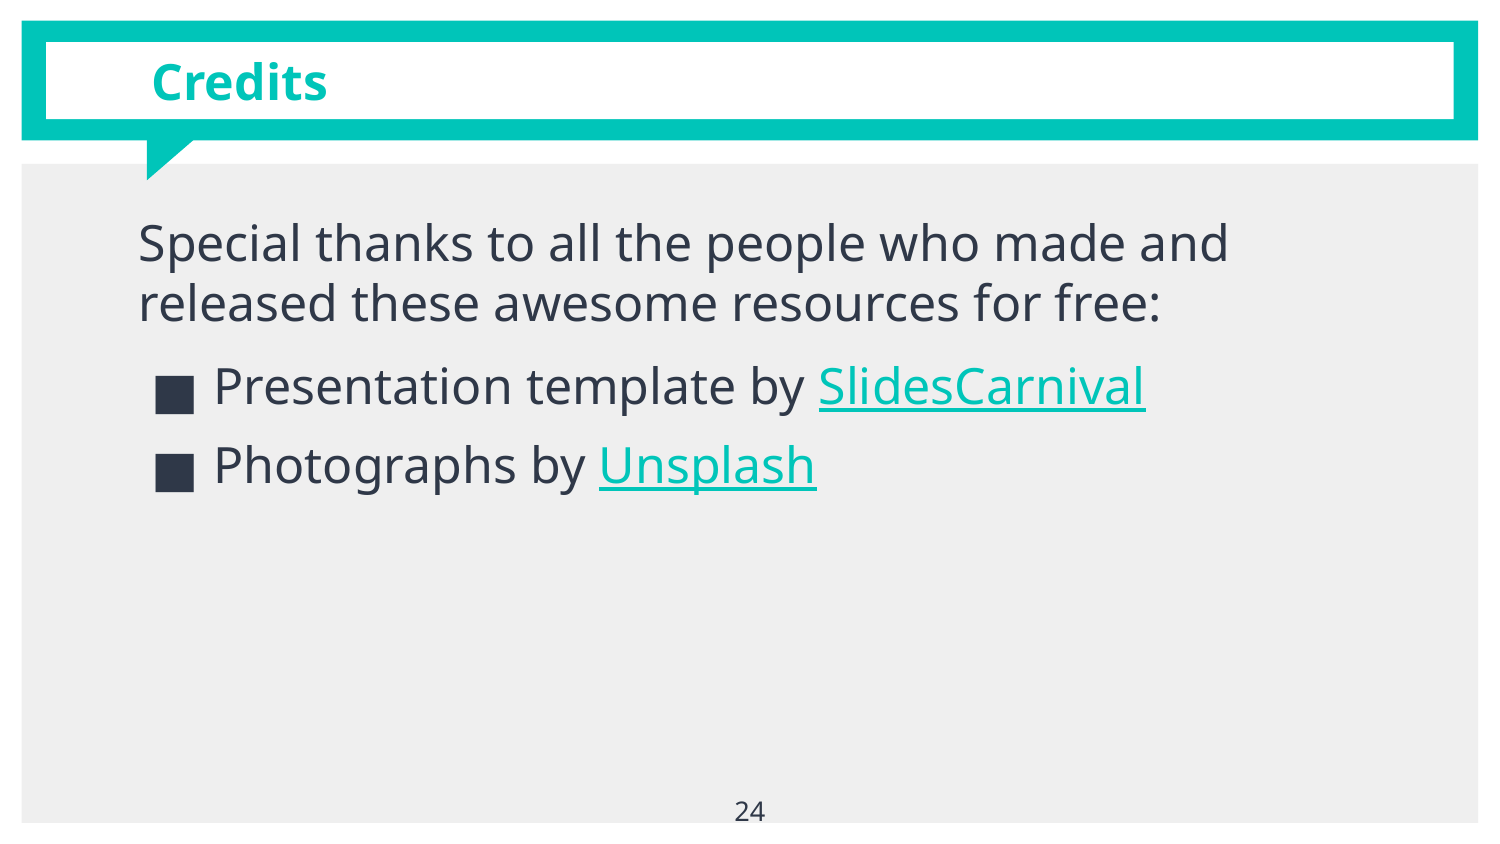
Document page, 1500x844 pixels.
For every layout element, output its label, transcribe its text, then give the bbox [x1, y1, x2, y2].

slide_number ‹#› [705, 779, 795, 844]
title Credits [136, 20, 1441, 141]
list Special thanks to all the people who made and released these awesome resources for free: Presentation template by SlidesCarnival Photographs by Unsplash [123, 196, 1377, 808]
